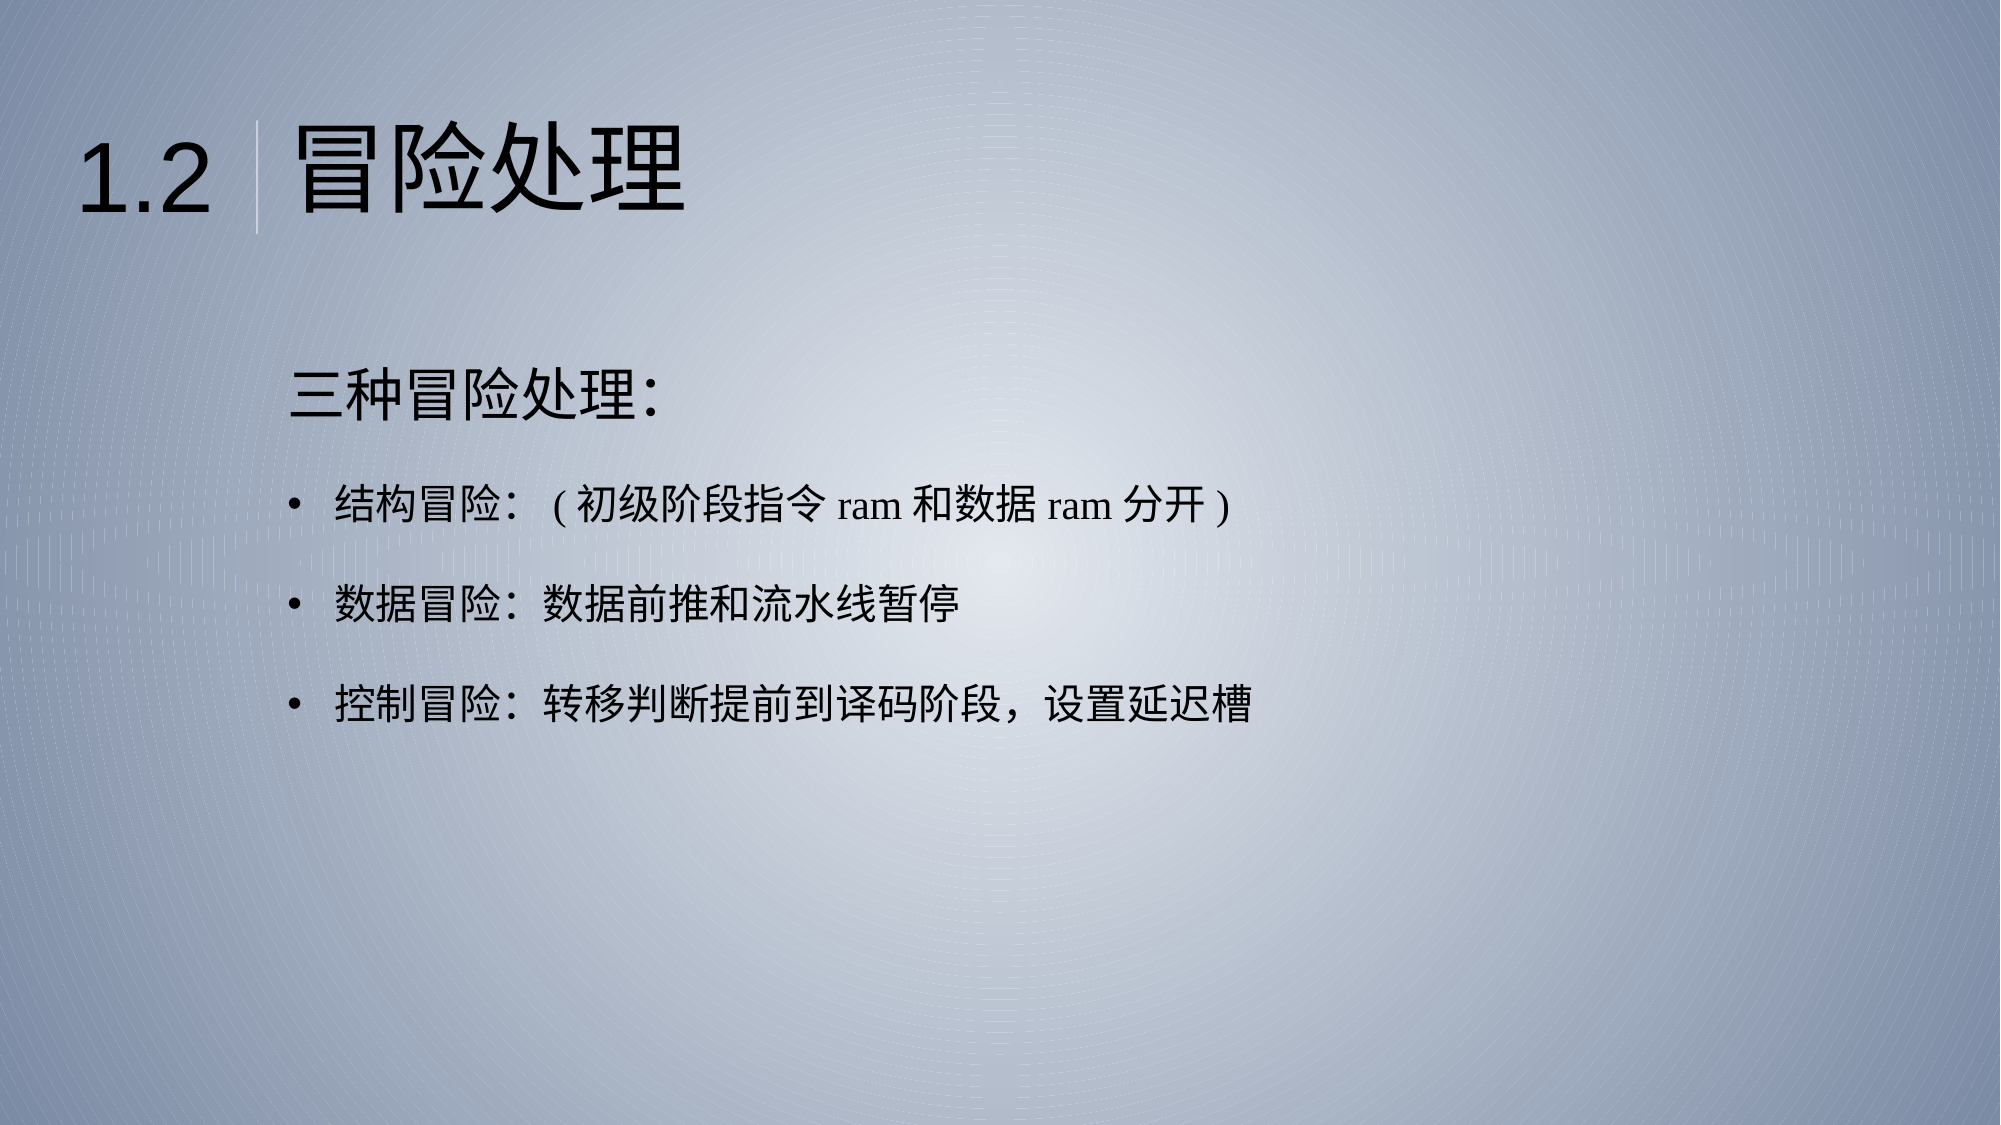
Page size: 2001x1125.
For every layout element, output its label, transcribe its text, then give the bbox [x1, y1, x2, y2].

text_box [257, 103, 1079, 241]
text_box 冒险处理 [272, 97, 1094, 233]
text_box 1.2 [32, 104, 257, 240]
text_box 三种冒险处理： 结构冒险：(初级阶段指令ram和数据ram分开) 数据冒险：数据前推和流水线暂停 控制冒险：转移判断提前到译码阶段，设置延迟槽 [272, 350, 1361, 736]
